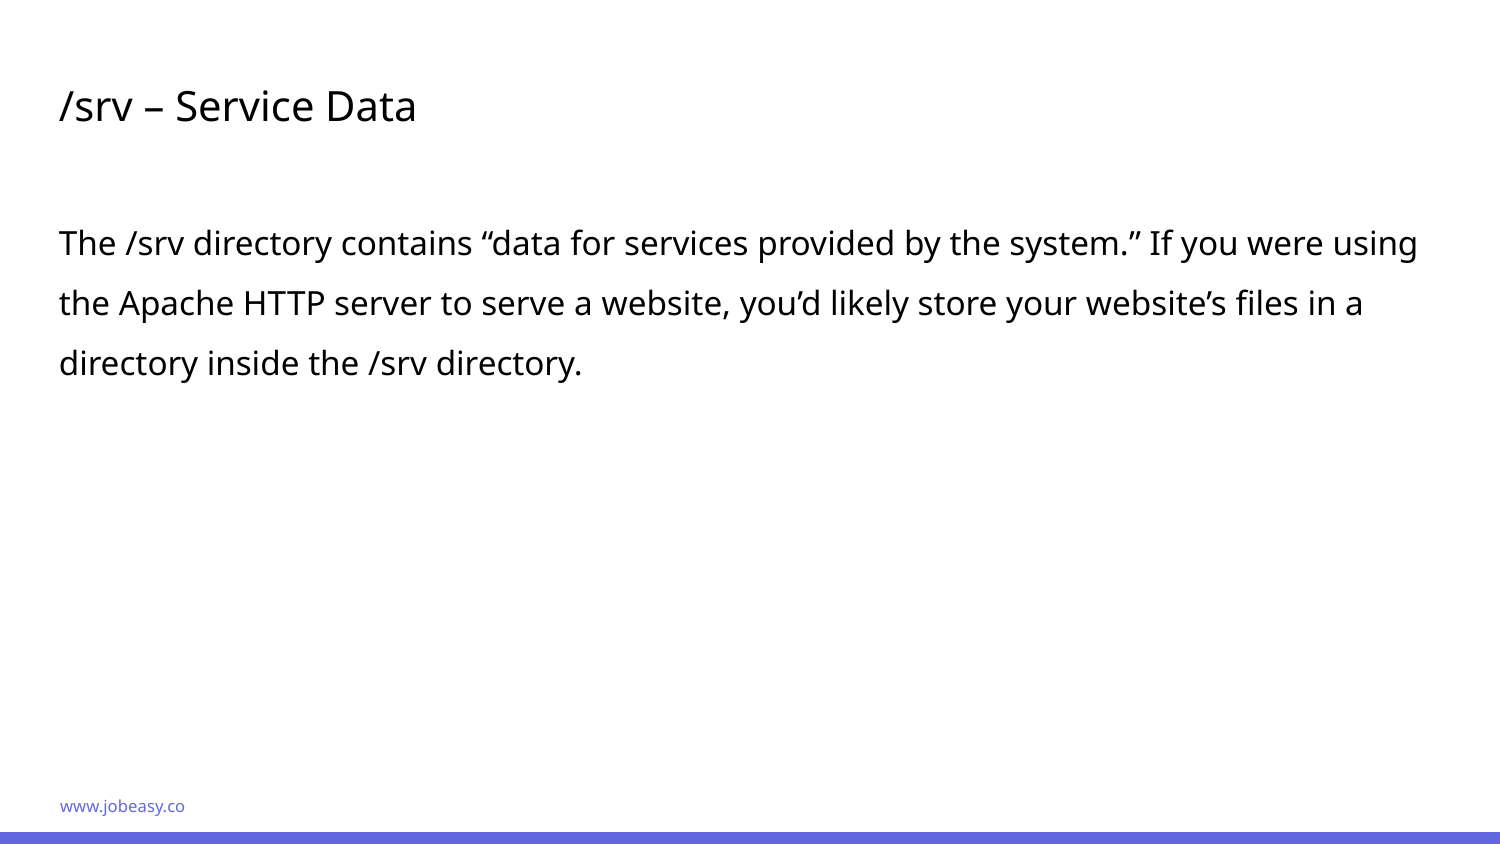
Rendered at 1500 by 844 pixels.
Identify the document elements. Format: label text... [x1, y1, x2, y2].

text_box /srv – Service Data [58, 72, 1432, 123]
text_box www.jobeasy.co [44, 780, 213, 824]
picture [0, 832, 1500, 844]
text_box The /srv directory contains “data for services provided by the system.” If you were using the Apache HTTP server to serve a website, you’d likely store your website’s files in a directory inside the /srv directory. [58, 201, 1481, 776]
